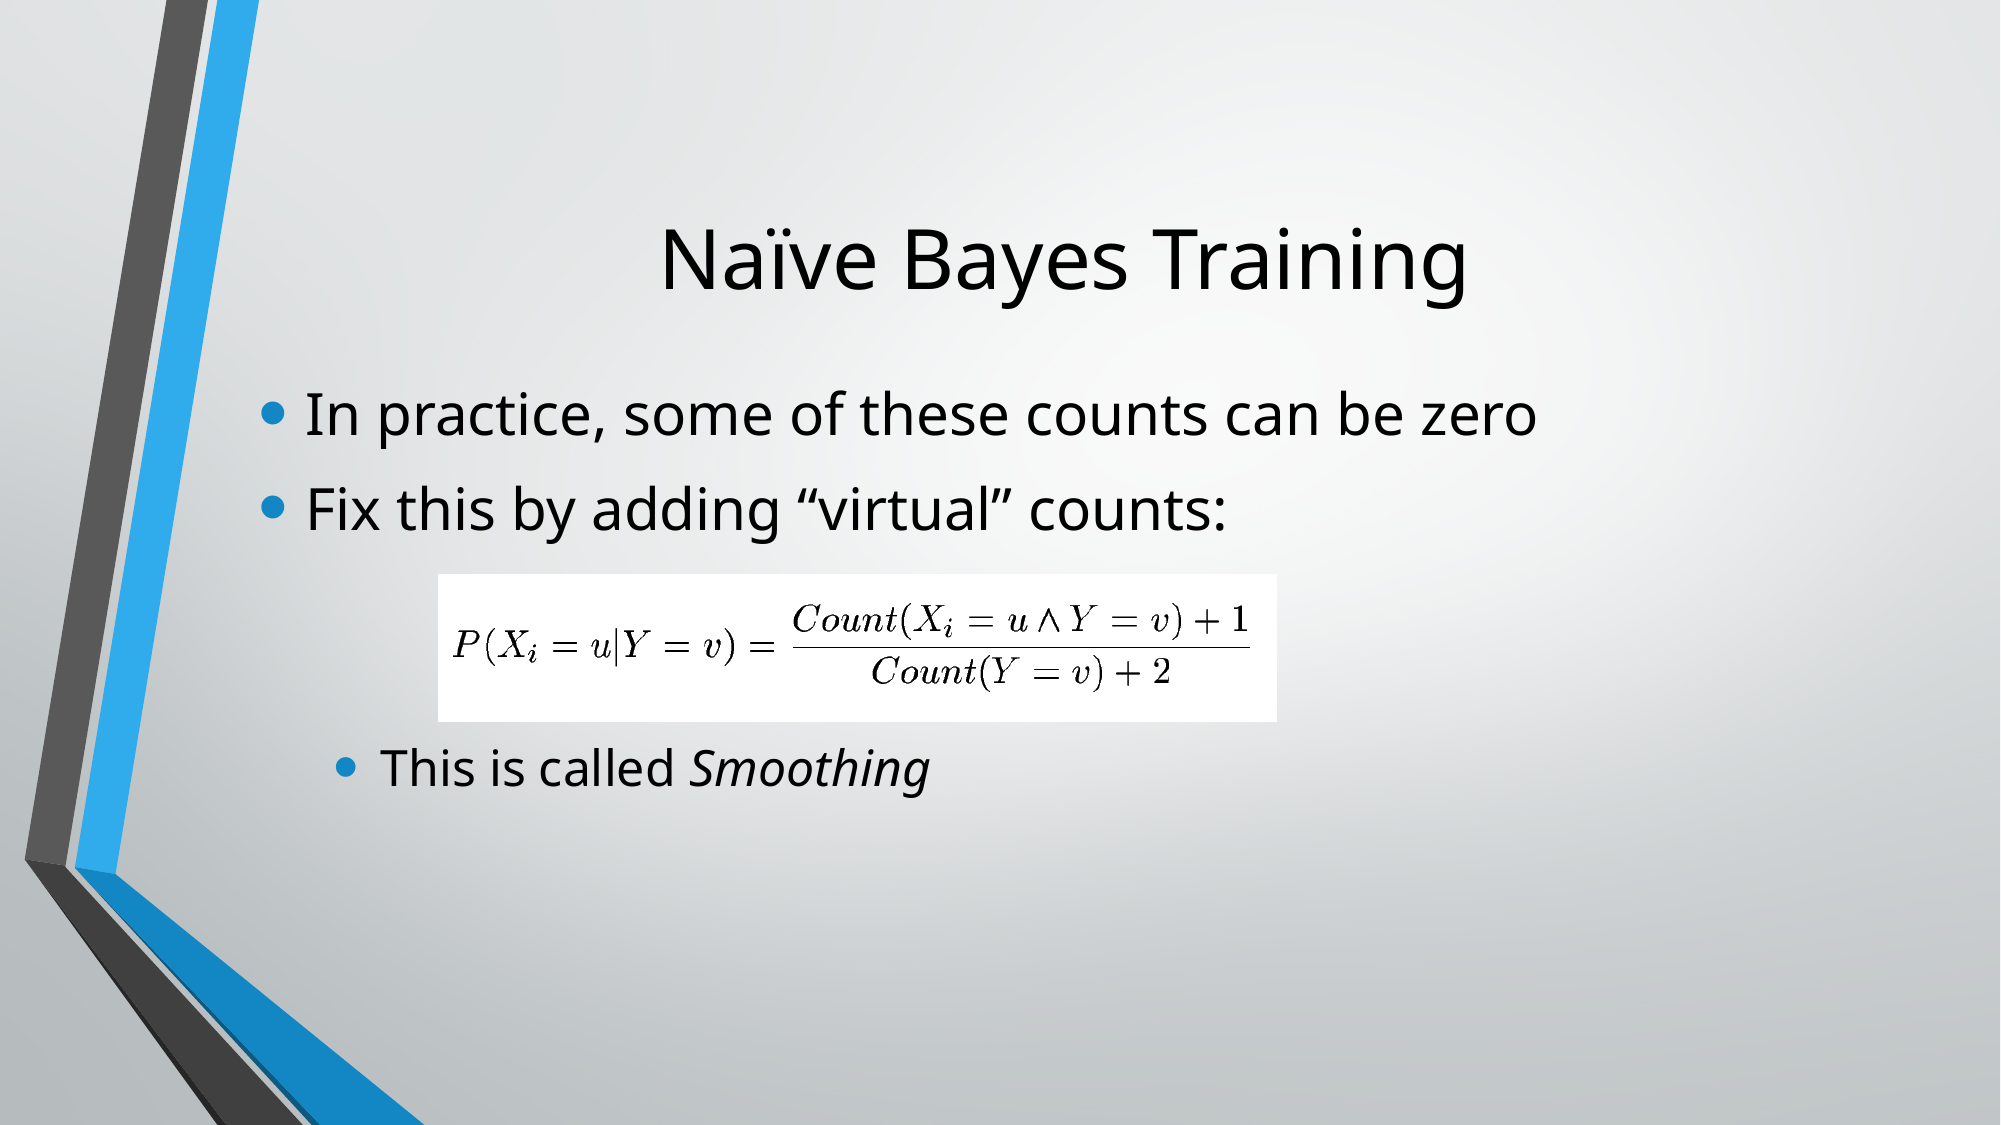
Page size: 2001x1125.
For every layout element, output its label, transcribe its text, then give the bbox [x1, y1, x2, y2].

list In practice, some of these counts can be zero Fix this by adding “virtual” counts: This is called Smoothing [243, 370, 1887, 1014]
title Naïve Bayes Training [243, 112, 1887, 370]
picture [438, 574, 1277, 722]
